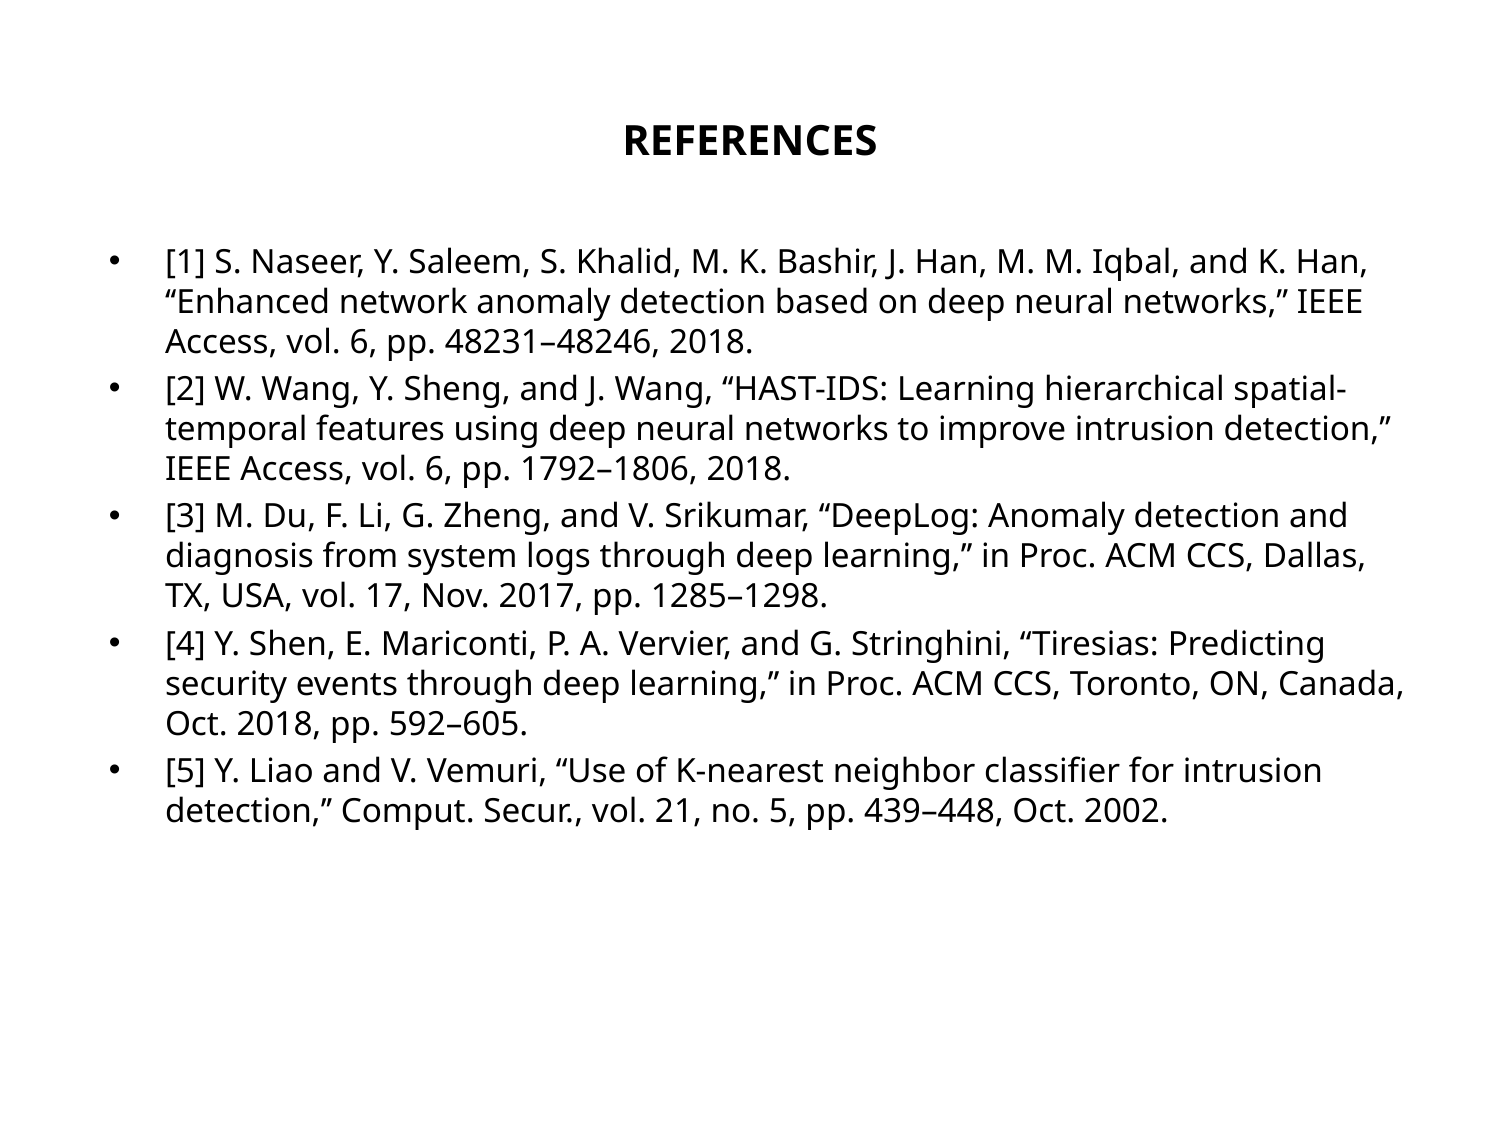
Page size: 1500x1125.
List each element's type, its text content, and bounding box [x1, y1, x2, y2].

list [1] S. Naseer, Y. Saleem, S. Khalid, M. K. Bashir, J. Han, M. M. Iqbal, and K. Han, ‘‘Enhanced network anomaly detection based on deep neural networks,’’ IEEE Access, vol. 6, pp. 48231–48246, 2018. [2] W. Wang, Y. Sheng, and J. Wang, ‘‘HAST-IDS: Learning hierarchical spatial-temporal features using deep neural networks to improve intrusion detection,’’ IEEE Access, vol. 6, pp. 1792–1806, 2018. [3] M. Du, F. Li, G. Zheng, and V. Srikumar, ‘‘DeepLog: Anomaly detection and diagnosis from system logs through deep learning,’’ in Proc. ACM CCS, Dallas, TX, USA, vol. 17, Nov. 2017, pp. 1285–1298. [4] Y. Shen, E. Mariconti, P. A. Vervier, and G. Stringhini, ‘‘Tiresias: Predicting security events through deep learning,’’ in Proc. ACM CCS, Toronto, ON, Canada, Oct. 2018, pp. 592–605. [5] Y. Liao and V. Vemuri, ‘‘Use of K-nearest neighbor classifier for intrusion detection,’’ Comput. Secur., vol. 21, no. 5, pp. 439–448, Oct. 2002. [75, 232, 1425, 1027]
title REFERENCES [75, 45, 1425, 232]
